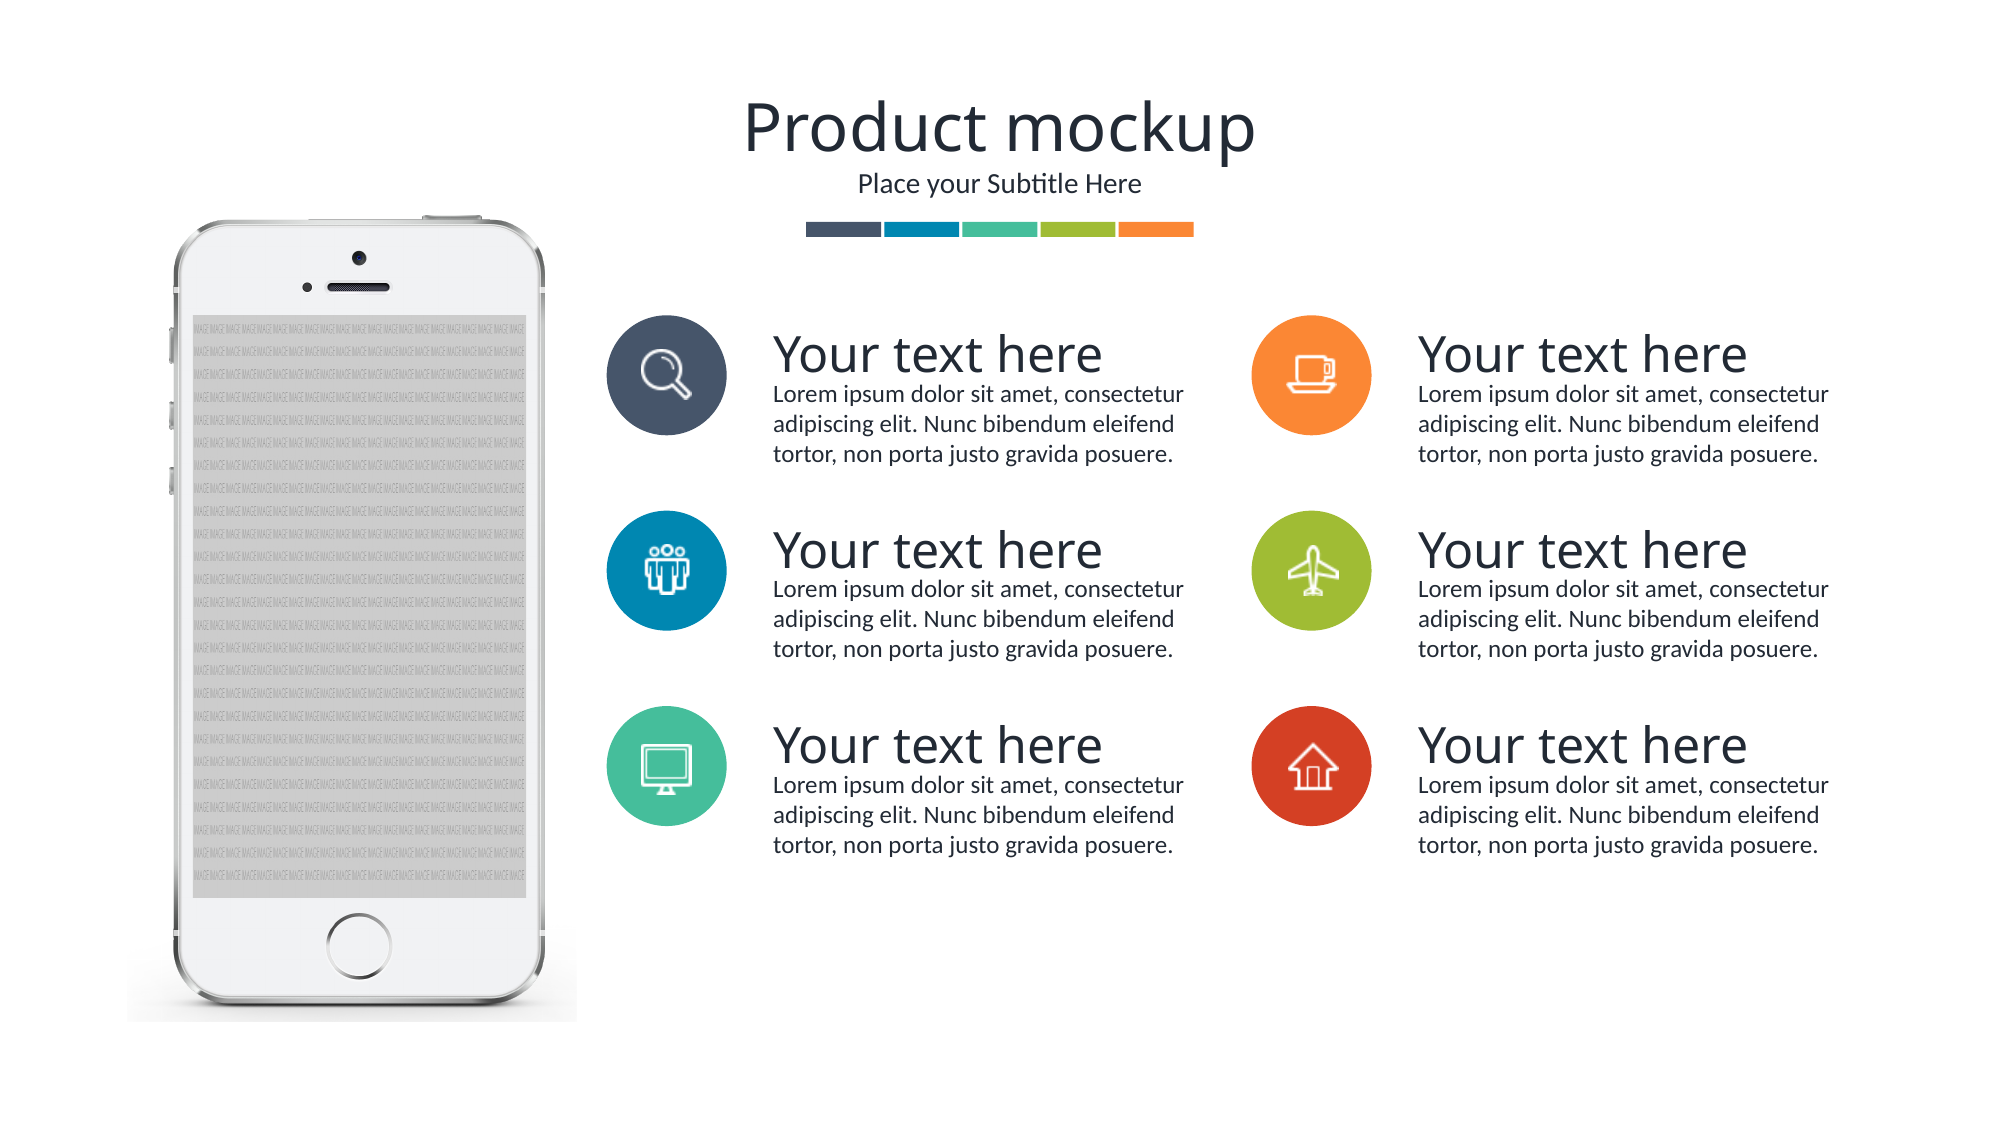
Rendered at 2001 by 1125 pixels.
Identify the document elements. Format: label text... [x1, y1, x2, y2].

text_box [0, 77, 2000, 237]
text_box [605, 314, 728, 437]
text_box Your text here [758, 315, 1234, 390]
text_box Lorem ipsum dolor sit amet, consectetur adipiscing elit. Nunc bibendum eleifend tortor, non porta justo gravida posuere. [758, 390, 1234, 475]
picture [641, 349, 692, 400]
picture [1288, 741, 1339, 792]
picture [127, 215, 577, 1022]
text_box Your text here [758, 510, 1234, 586]
picture [645, 545, 689, 594]
text_box Lorem ipsum dolor sit amet, consectetur adipiscing elit. Nunc bibendum eleifend tortor, non porta justo gravida posuere. [1403, 586, 1879, 671]
picture [1286, 349, 1337, 400]
text_box [605, 705, 728, 828]
text_box Lorem ipsum dolor sit amet, consectetur adipiscing elit. Nunc bibendum eleifend tortor, non porta justo gravida posuere. [1403, 781, 1879, 866]
text_box [1250, 705, 1373, 828]
text_box [1250, 314, 1373, 437]
text_box Your text here [1403, 510, 1879, 586]
text_box Lorem ipsum dolor sit amet, consectetur adipiscing elit. Nunc bibendum eleifend tortor, non porta justo gravida posuere. [758, 781, 1234, 866]
text_box Lorem ipsum dolor sit amet, consectetur adipiscing elit. Nunc bibendum eleifend tortor, non porta justo gravida posuere. [1403, 390, 1879, 475]
text_box [605, 509, 728, 632]
text_box [1250, 509, 1373, 632]
picture [641, 744, 692, 795]
picture [1288, 545, 1339, 596]
text_box Your text here [1403, 315, 1879, 390]
text_box Your text here [758, 706, 1234, 781]
text_box Lorem ipsum dolor sit amet, consectetur adipiscing elit. Nunc bibendum eleifend tortor, non porta justo gravida posuere. [758, 586, 1234, 671]
text_box Your text here [1403, 706, 1879, 781]
